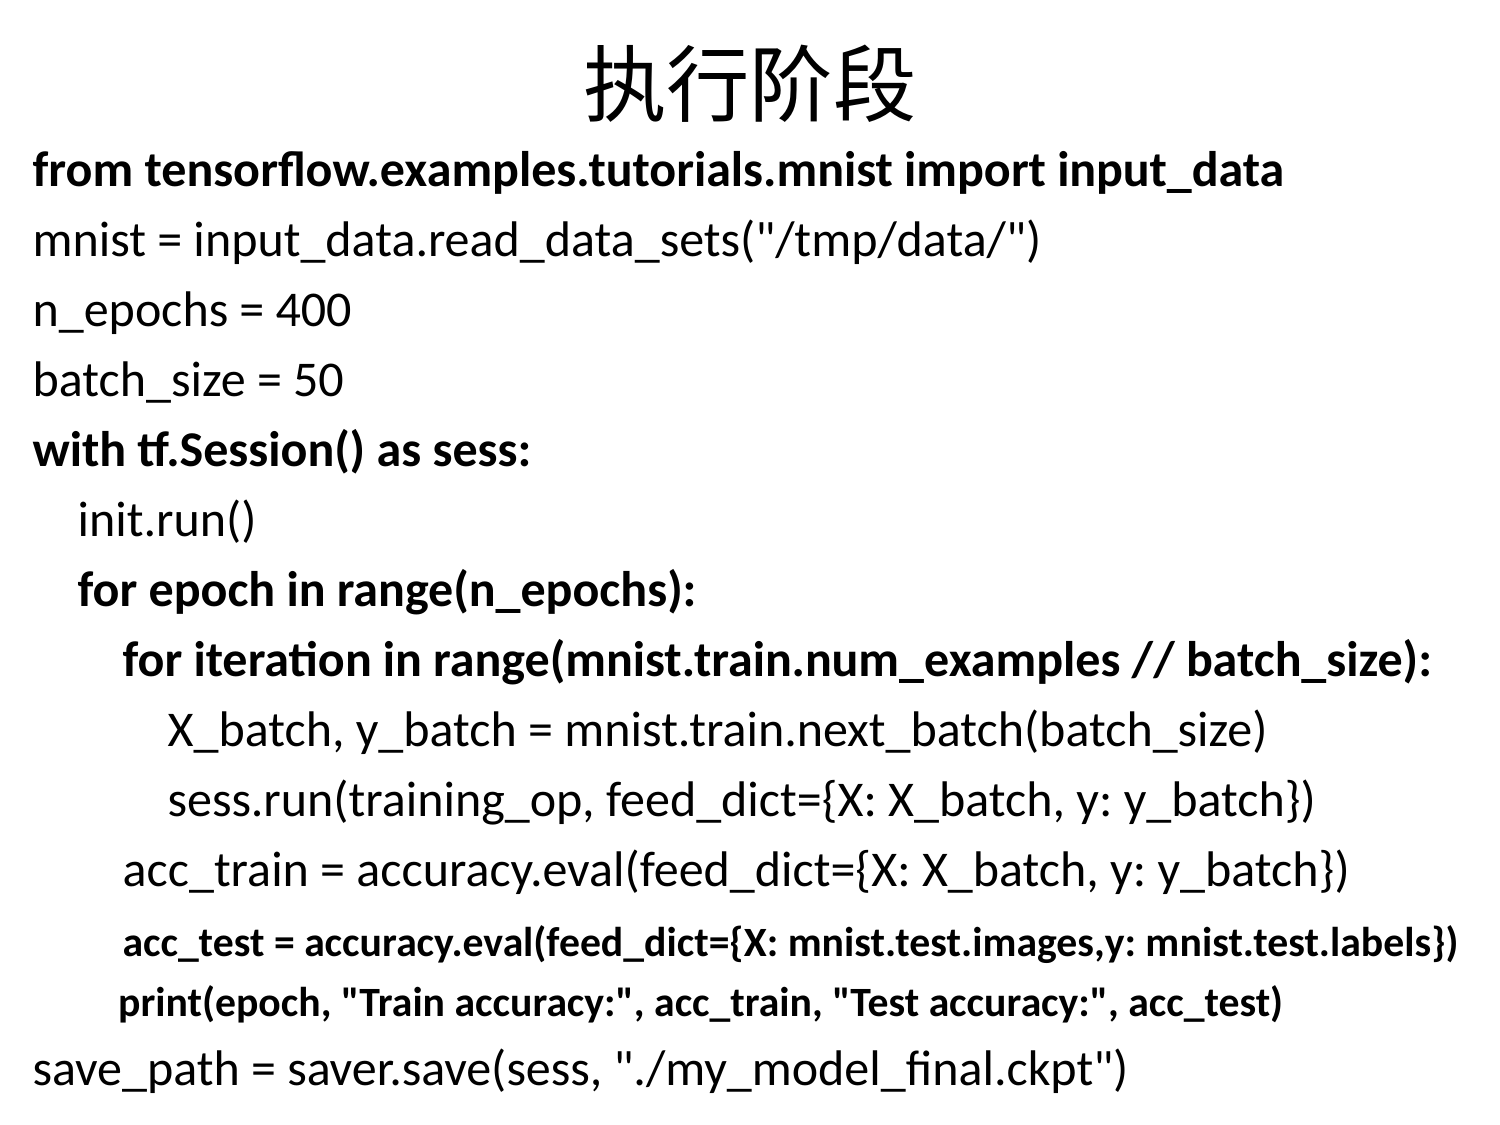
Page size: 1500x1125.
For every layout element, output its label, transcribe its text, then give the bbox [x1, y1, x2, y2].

title 执行阶段 [75, 0, 1425, 129]
list from tensorflow.examples.tutorials.mnist import input_data mnist = input_data.read_data_sets("/tmp/data/") n_epochs = 400 batch_size = 50 with tf.Session() as sess: init.run() for epoch in range(n_epochs): for iteration in range(mnist.train.num_examples // batch_size): X_batch, y_batch = mnist.train.next_batch(batch_size) sess.run(training_op, feed_dict={X: X_batch, y: y_batch}) acc_train = accuracy.eval(feed_dict={X: X_batch, y: y_batch}) acc_test = accuracy.eval(feed_dict={X: mnist.test.images,y: mnist.test.labels}) print(epoch, "Train accuracy:", acc_train, "Test accuracy:", acc_test) save_path = saver.save(sess, "./my_model_final.ckpt") [17, 129, 1500, 973]
